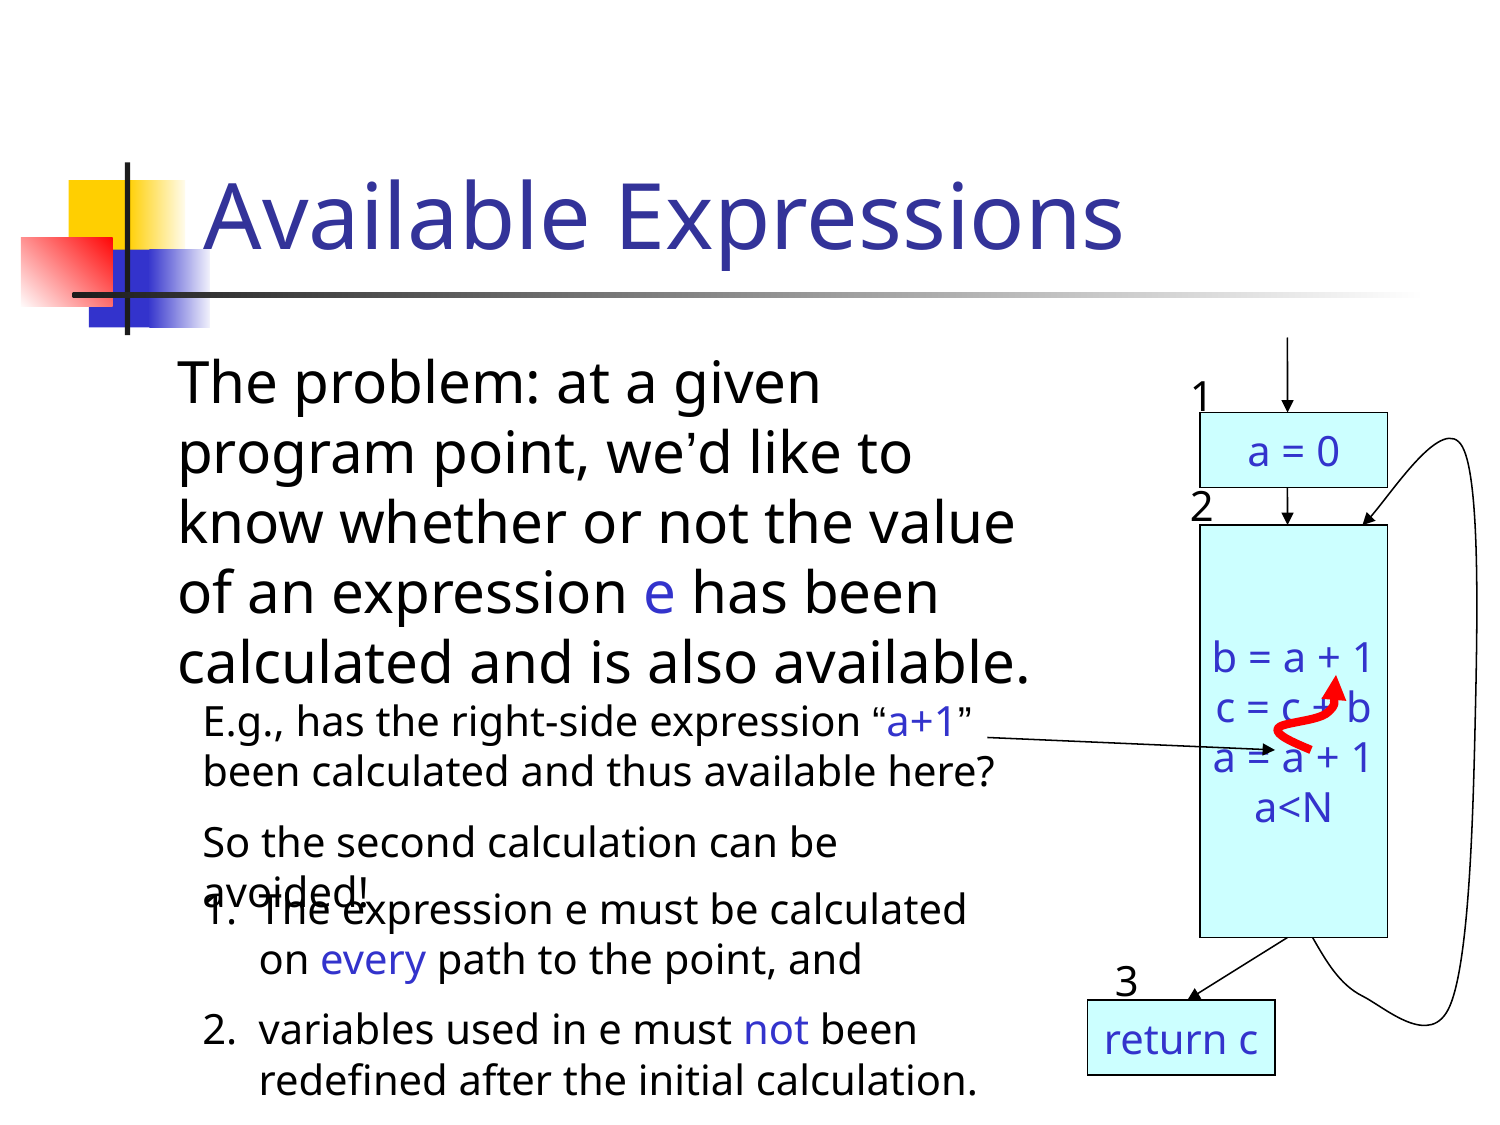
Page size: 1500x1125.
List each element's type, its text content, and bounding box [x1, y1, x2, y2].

text_box The expression e must be calculated on every path to the point, and variables used in e must not been redefined after the initial calculation. [187, 875, 1025, 1111]
text_box return c [1087, 999, 1275, 1075]
text_box [1281, 337, 1294, 413]
text_box 1 [1174, 362, 1250, 428]
text_box 3 [1099, 947, 1175, 1013]
text_box [1312, 438, 1477, 1026]
text_box The problem: at a given program point, we’d like to know whether or not the value of an expression e has been calculated and is also available. [162, 337, 1063, 703]
text_box a = 0 [1200, 412, 1388, 488]
text_box [1277, 674, 1342, 751]
title Available Expressions [188, 35, 1468, 275]
text_box b = a + 1 c = c + b a = a + 1 a<N [1200, 525, 1362, 938]
text_box [987, 737, 1276, 756]
text_box [1187, 937, 1288, 1000]
text_box E.g., has the right-side expression “a+1” been calculated and thus available here? So the second calculation can be avoided! [187, 703, 1025, 875]
text_box 2 [1174, 472, 1250, 538]
text_box [1281, 487, 1294, 526]
